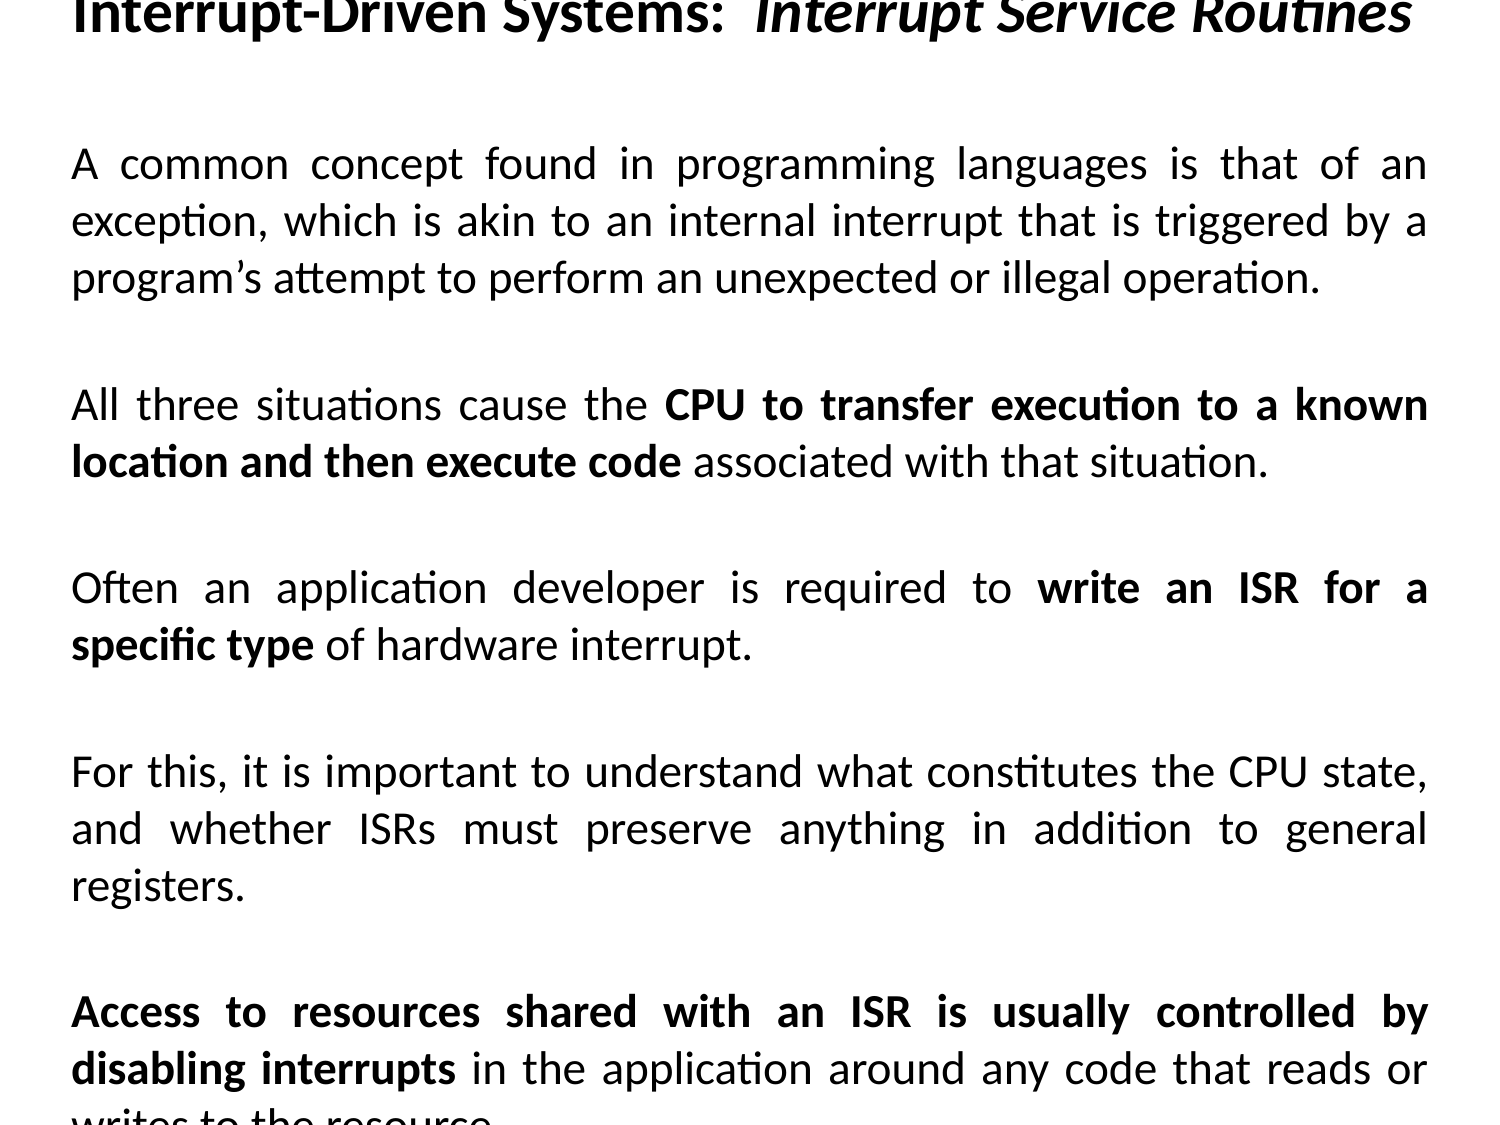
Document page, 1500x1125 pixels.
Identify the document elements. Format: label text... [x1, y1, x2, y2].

text_box Interrupt-Driven Systems: Interrupt Service Routines [0, 0, 1500, 129]
text_box A common concept found in programming languages is that of an exception, which is akin to an internal interrupt that is triggered by a program’s attempt to perform an unexpected or illegal operation. All three situations cause the CPU to transfer execution to a known location and then execute code associated with that situation. Often an application developer is required to write an ISR for a specific type of hardware interrupt. For this, it is important to understand what constitutes the CPU state, and whether ISRs must preserve anything in addition to general registers. Access to resources shared with an ISR is usually controlled by disabling interrupts in the application around any code that reads or writes to the resource. [56, 125, 1444, 1125]
